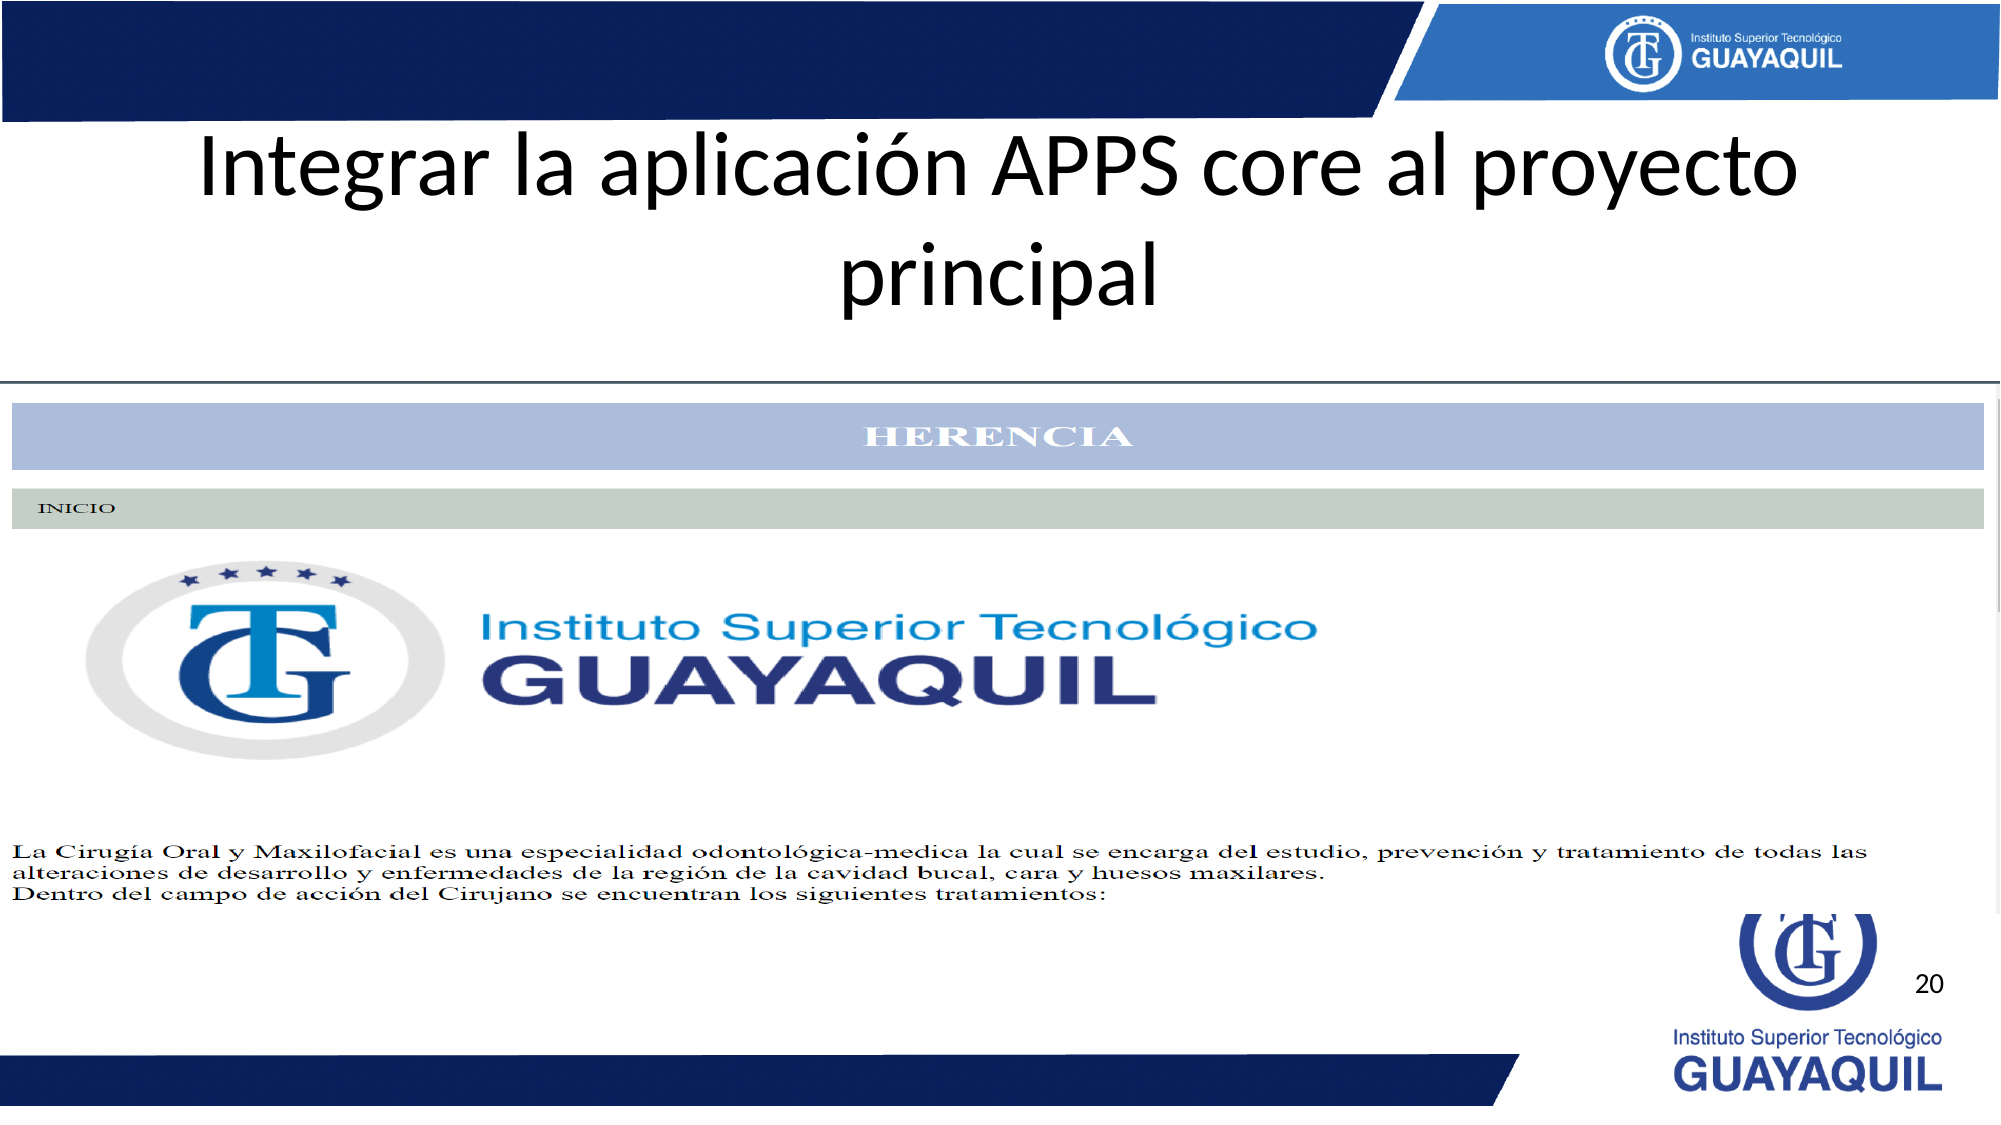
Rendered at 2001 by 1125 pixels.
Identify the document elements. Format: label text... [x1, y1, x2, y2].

slide_number 20 [1899, 957, 2000, 1018]
picture [0, 0, 2000, 1106]
title Integrar la aplicación APPS core al proyecto principal [99, 120, 1900, 308]
